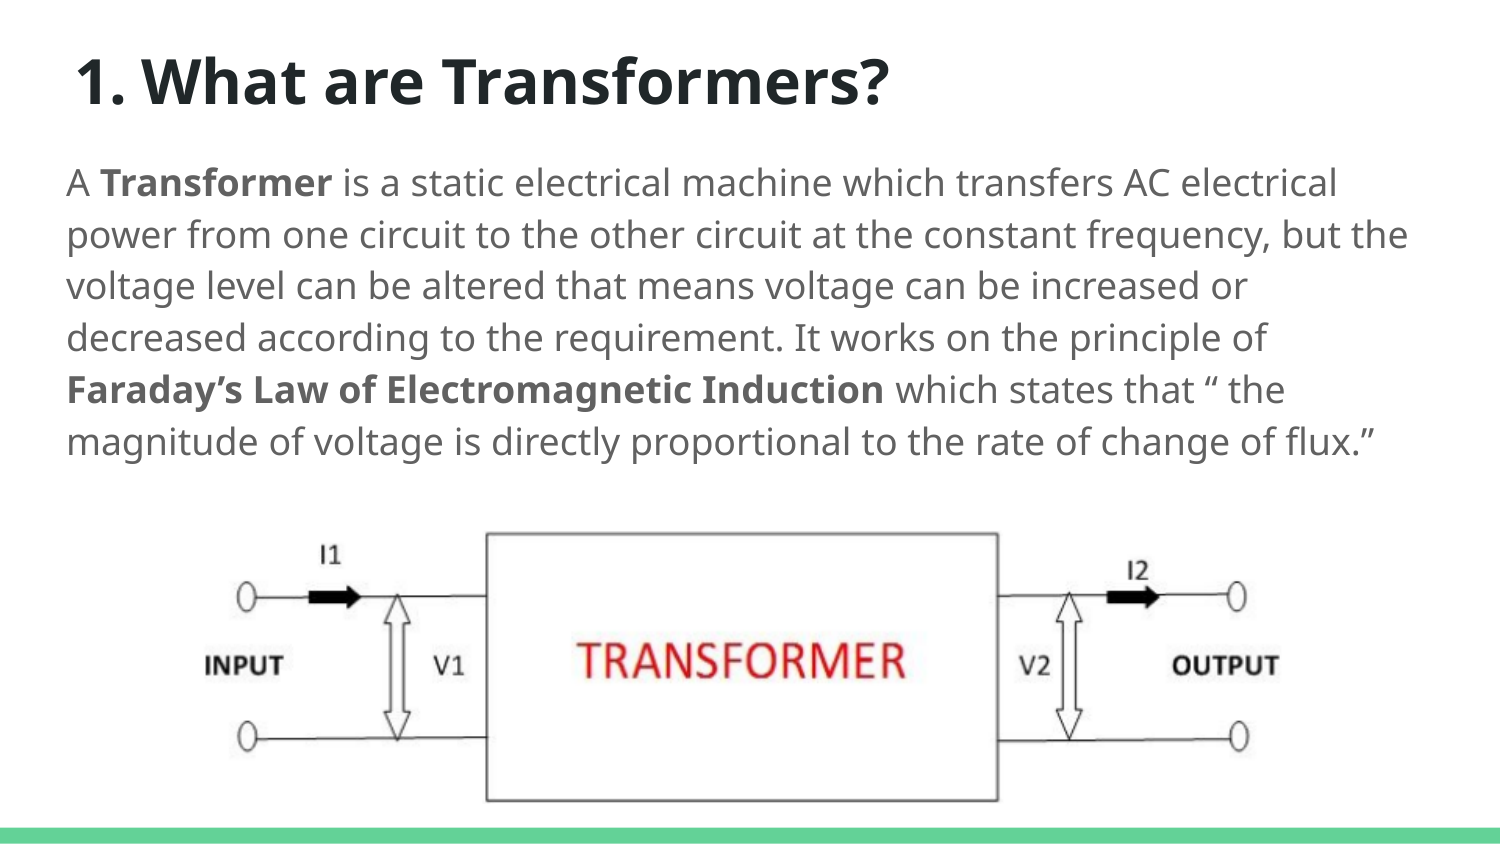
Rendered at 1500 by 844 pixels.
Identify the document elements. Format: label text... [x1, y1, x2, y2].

list A Transformer is a static electrical machine which transfers AC electrical power from one circuit to the other circuit at the constant frequency, but the voltage level can be altered that means voltage can be increased or decreased according to the requirement. It works on the principle of Faraday’s Law of Electromagnetic Induction which states that “ the magnitude of voltage is directly proportional to the rate of change of flux.” [51, 137, 1449, 814]
title What are Transformers? [51, 27, 1449, 122]
picture [169, 530, 1330, 805]
